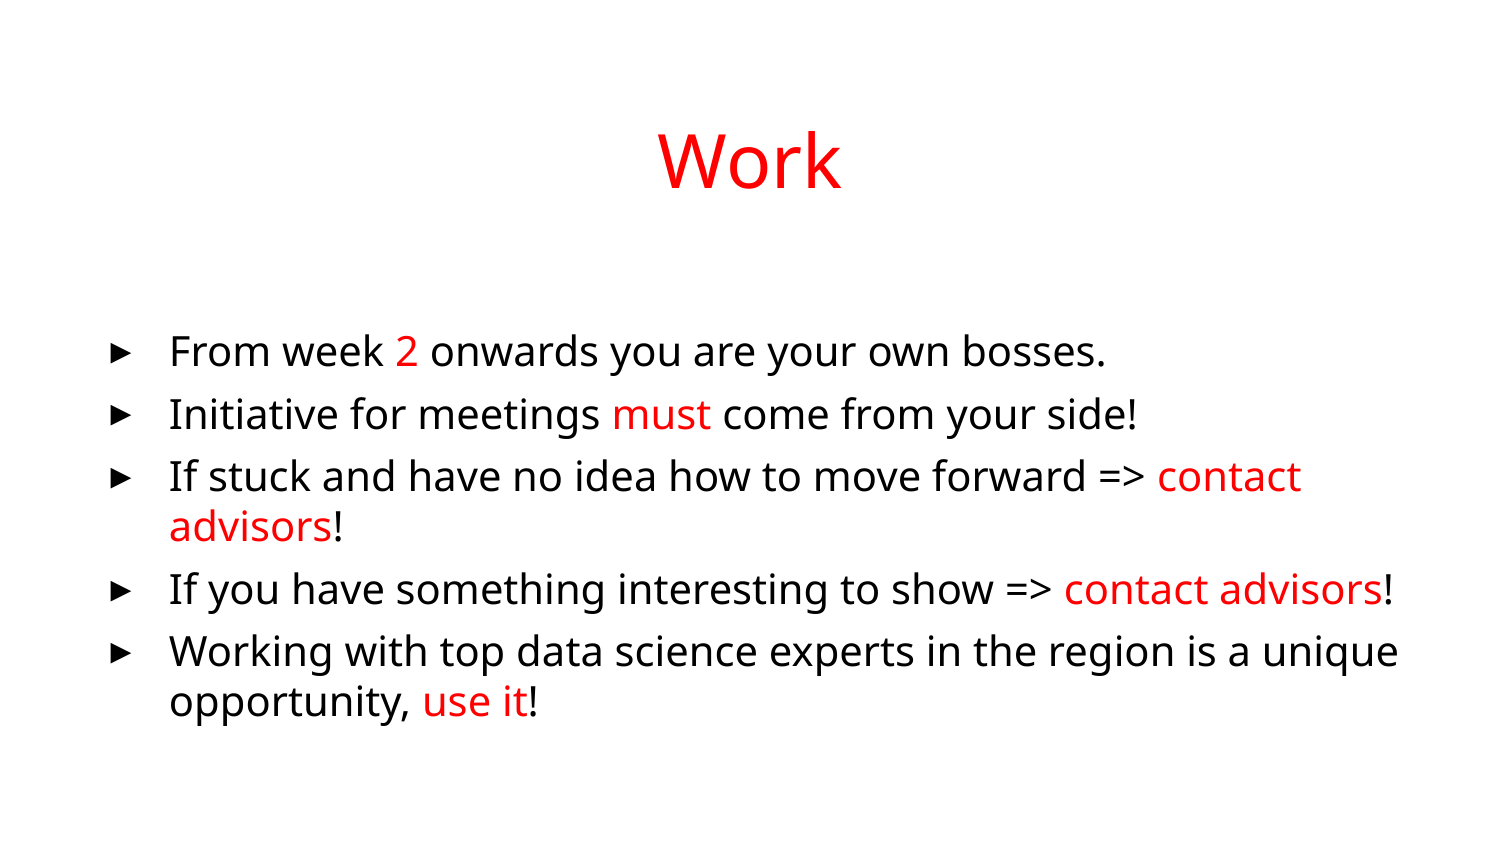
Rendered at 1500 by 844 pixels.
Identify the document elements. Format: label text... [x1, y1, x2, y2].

title Work [103, 105, 1397, 217]
list From week 2 onwards you are your own bosses. Initiative for meetings must come from your side! If stuck and have no idea how to move forward => contact advisors! If you have something interesting to show => contact advisors! Working with top data science experts in the region is a unique opportunity, use it! [79, 245, 1421, 787]
